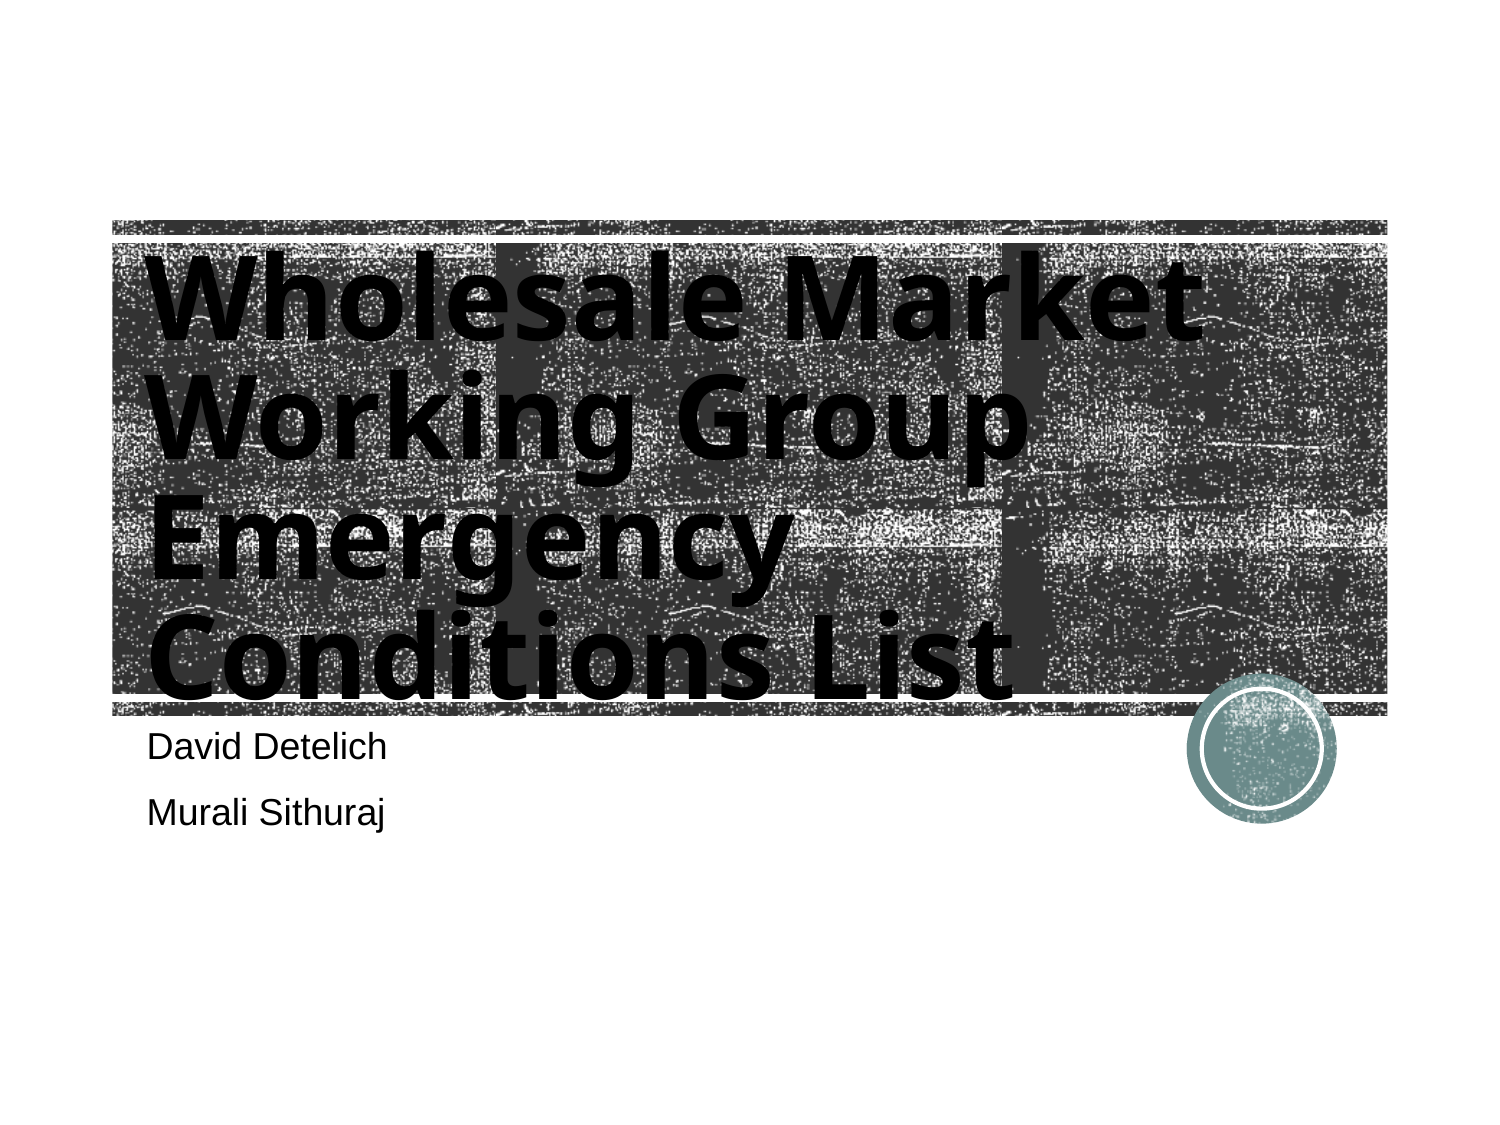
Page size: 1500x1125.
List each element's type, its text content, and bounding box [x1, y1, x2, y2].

subtitle David Detelich Murali Sithuraj [131, 720, 1103, 896]
title Wholesale Market Working Group Emergency Conditions List [129, 234, 1363, 733]
